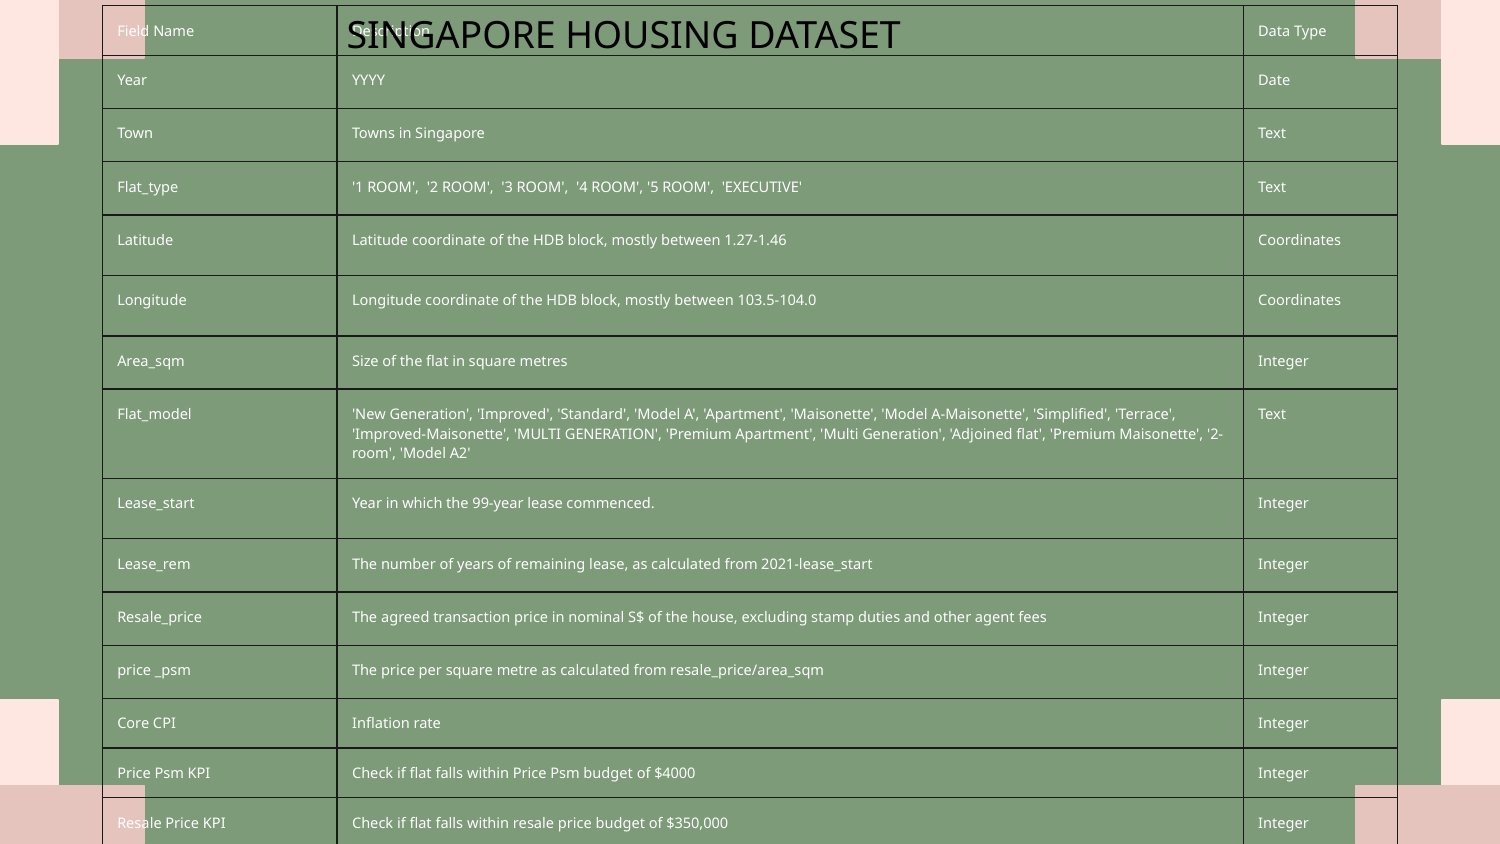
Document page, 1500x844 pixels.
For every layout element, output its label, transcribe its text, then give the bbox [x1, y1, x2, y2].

table_cell Integer [1244, 337, 1397, 388]
table_cell Text [1244, 390, 1397, 478]
table_header Description [1011, 6, 1243, 55]
table_cell Integer [1244, 798, 1397, 844]
table_cell Date [1244, 56, 1397, 108]
table_cell Inflation rate [338, 699, 1243, 747]
table_header Field Name [103, 6, 236, 55]
table_cell Check if flat falls within Price Psm budget of $4000 [338, 749, 1243, 797]
table_cell Resale Price KPI [103, 798, 336, 844]
table_cell Integer [1244, 593, 1397, 645]
table_cell Integer [1244, 699, 1397, 747]
table_cell Year [103, 56, 336, 108]
table_cell Integer [1244, 749, 1397, 797]
table_cell Size of the flat in square metres [338, 337, 1243, 388]
table_cell Integer [1244, 539, 1397, 591]
table_cell Longitude coordinate of the HDB block, mostly between 103.5-104.0 [338, 276, 1243, 335]
table_cell Price Psm KPI [103, 749, 336, 797]
table_cell YYYY [338, 56, 1243, 108]
table_cell Latitude [103, 216, 336, 275]
table_cell Latitude coordinate of the HDB block, mostly between 1.27-1.46 [338, 216, 1243, 275]
table_cell Towns in Singapore [338, 109, 1243, 161]
table_cell 'New Generation', 'Improved', 'Standard', 'Model A', 'Apartment', 'Maisonette', 'Model A-Maisonette', 'Simplified', 'Terrace', 'Improved-Maisonette', 'MULTI GENERATION', 'Premium Apartment', 'Multi Generation', 'Adjoined flat', 'Premium Maisonette', '2-room', 'Model A2' [338, 390, 1243, 478]
title SINGAPORE HOUSING DATASET [236, 0, 1011, 102]
table_cell Core CPI [103, 699, 336, 747]
table_cell Lease_rem [103, 539, 336, 591]
table_cell The agreed transaction price in nominal S$ of the house, excluding stamp duties and other agent fees [338, 593, 1243, 645]
table_cell Text [1244, 162, 1397, 214]
table_cell Text [1244, 109, 1397, 161]
table_header Data Type [1244, 6, 1397, 55]
table_cell Integer [1244, 646, 1397, 698]
table_cell Check if flat falls within resale price budget of $350,000 [338, 798, 1243, 844]
table_cell '1 ROOM', '2 ROOM', '3 ROOM', '4 ROOM', '5 ROOM', 'EXECUTIVE' [338, 162, 1243, 214]
table_cell Year in which the 99-year lease commenced. [338, 479, 1243, 538]
table_cell Integer [1244, 479, 1397, 538]
table_cell price _psm [103, 646, 336, 698]
table_cell Coordinates [1244, 216, 1397, 275]
table_cell The number of years of remaining lease, as calculated from 2021-lease_start [338, 539, 1243, 591]
table_cell Flat_model [103, 390, 336, 478]
table_cell Flat_type [103, 162, 336, 214]
table_cell Longitude [103, 276, 336, 335]
table_cell The price per square metre as calculated from resale_price/area_sqm [338, 646, 1243, 698]
table_cell Town [103, 109, 336, 161]
table_cell Area_sqm [103, 337, 336, 388]
table_cell Coordinates [1244, 276, 1397, 335]
table_cell Lease_start [103, 479, 336, 538]
table_cell Resale_price [103, 593, 336, 645]
